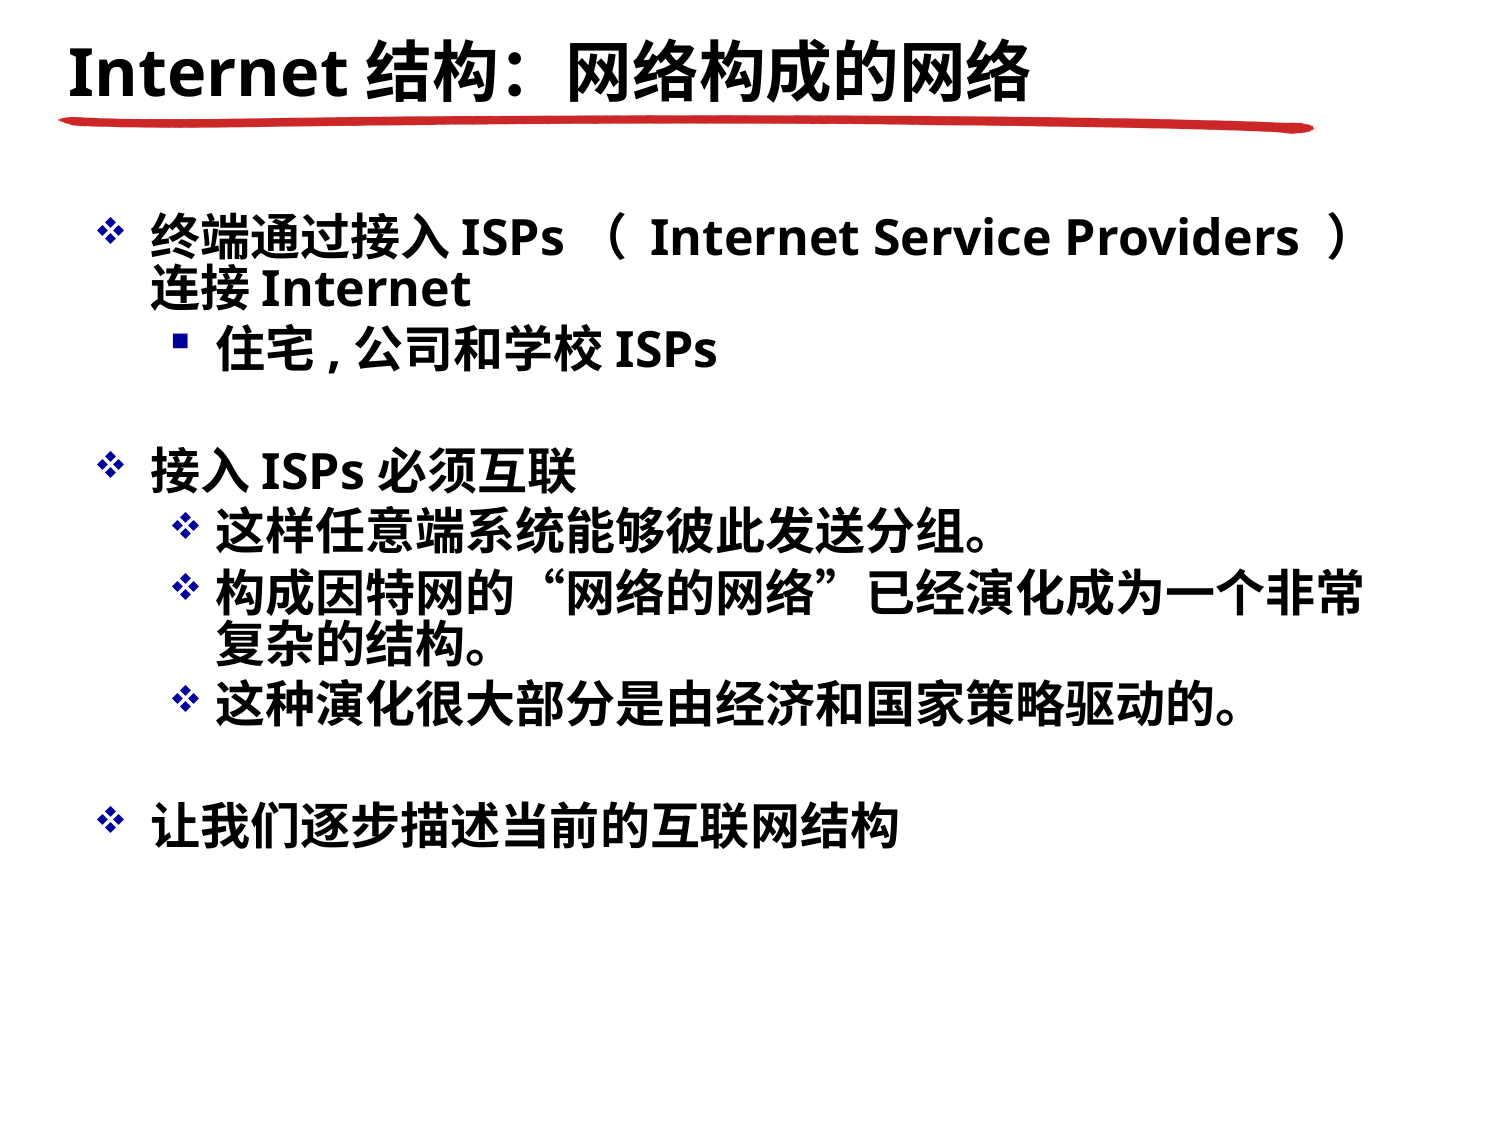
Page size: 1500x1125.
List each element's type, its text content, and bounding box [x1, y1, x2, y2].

picture [53, 110, 1329, 140]
title Internet结构：网络构成的网络 [53, 21, 1382, 129]
text_box 终端通过接入ISPs（ Internet Service Providers ）连接Internet 住宅,公司和学校ISPs 接入ISPs必须互联 这样任意端系统能够彼此发送分组。 构成因特网的“网络的网络”已经演化成为一个非常复杂的结构。 这种演化很大部分是由经济和国家策略驱动的。 让我们逐步描述当前的互联网结构 [78, 207, 1424, 970]
